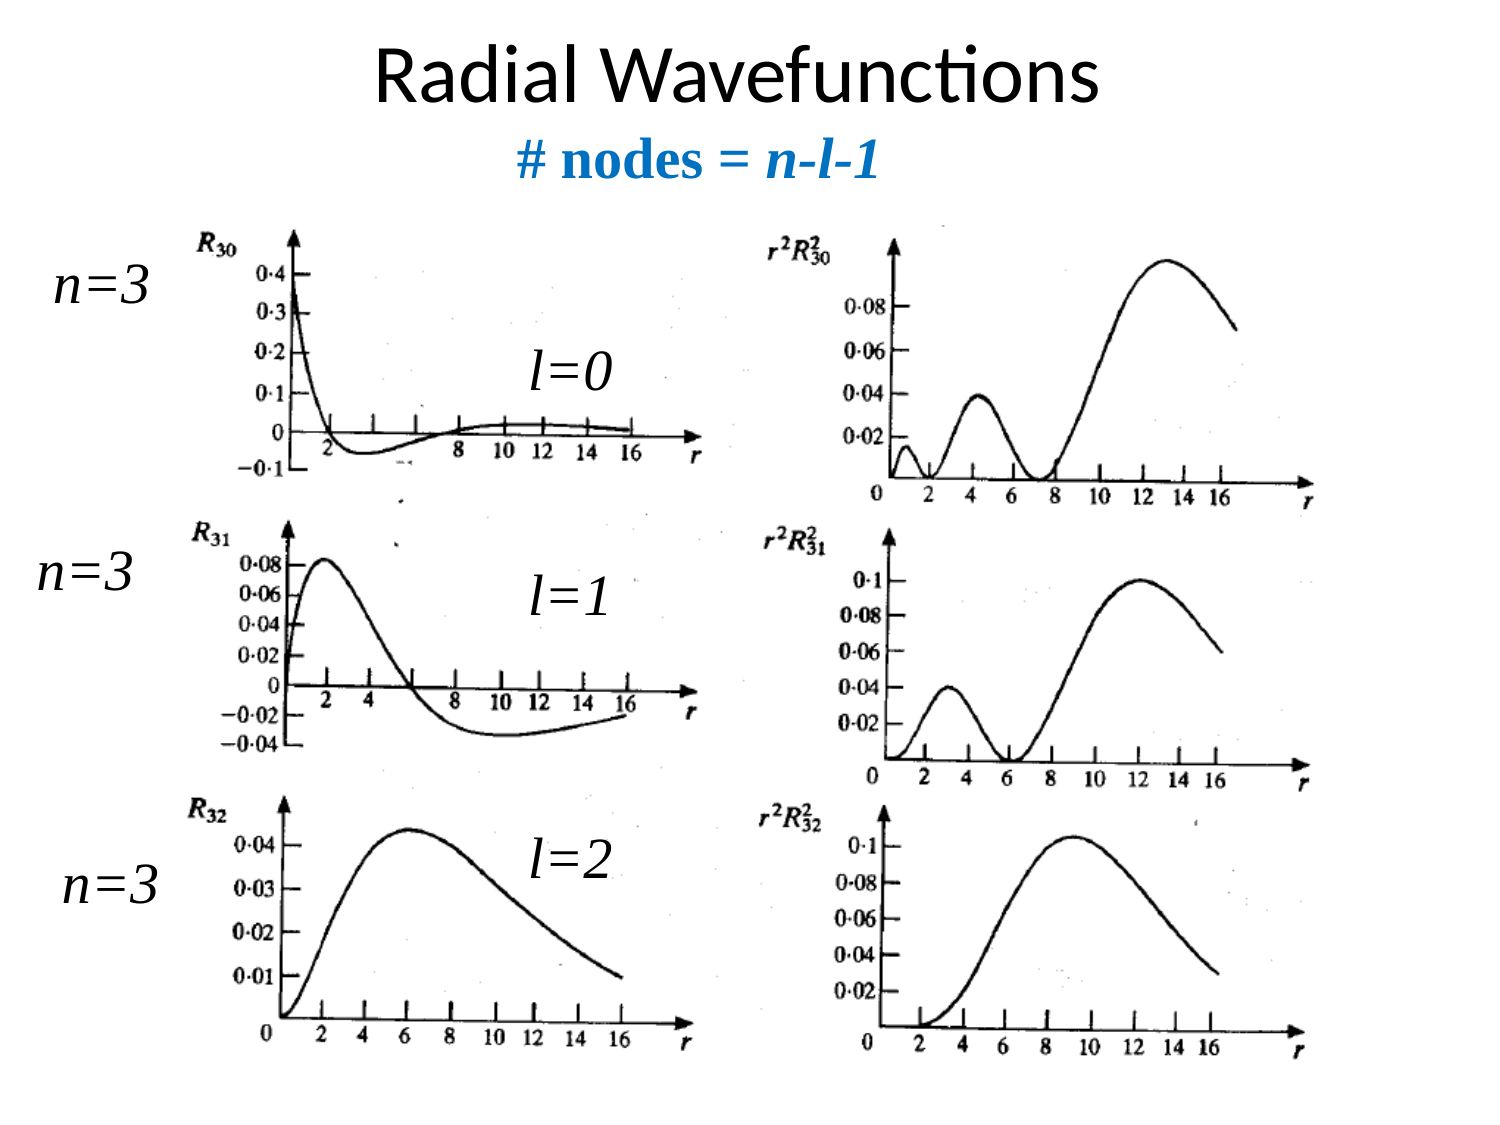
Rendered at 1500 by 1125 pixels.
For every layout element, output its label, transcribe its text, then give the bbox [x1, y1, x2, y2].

text_box # nodes = n-l-1 [502, 112, 898, 198]
title Radial Wavefunctions [62, 0, 1413, 138]
picture [174, 224, 1324, 1079]
text_box n=3 [21, 525, 150, 610]
text_box n=3 [46, 837, 169, 923]
text_box n=3 [38, 237, 166, 323]
